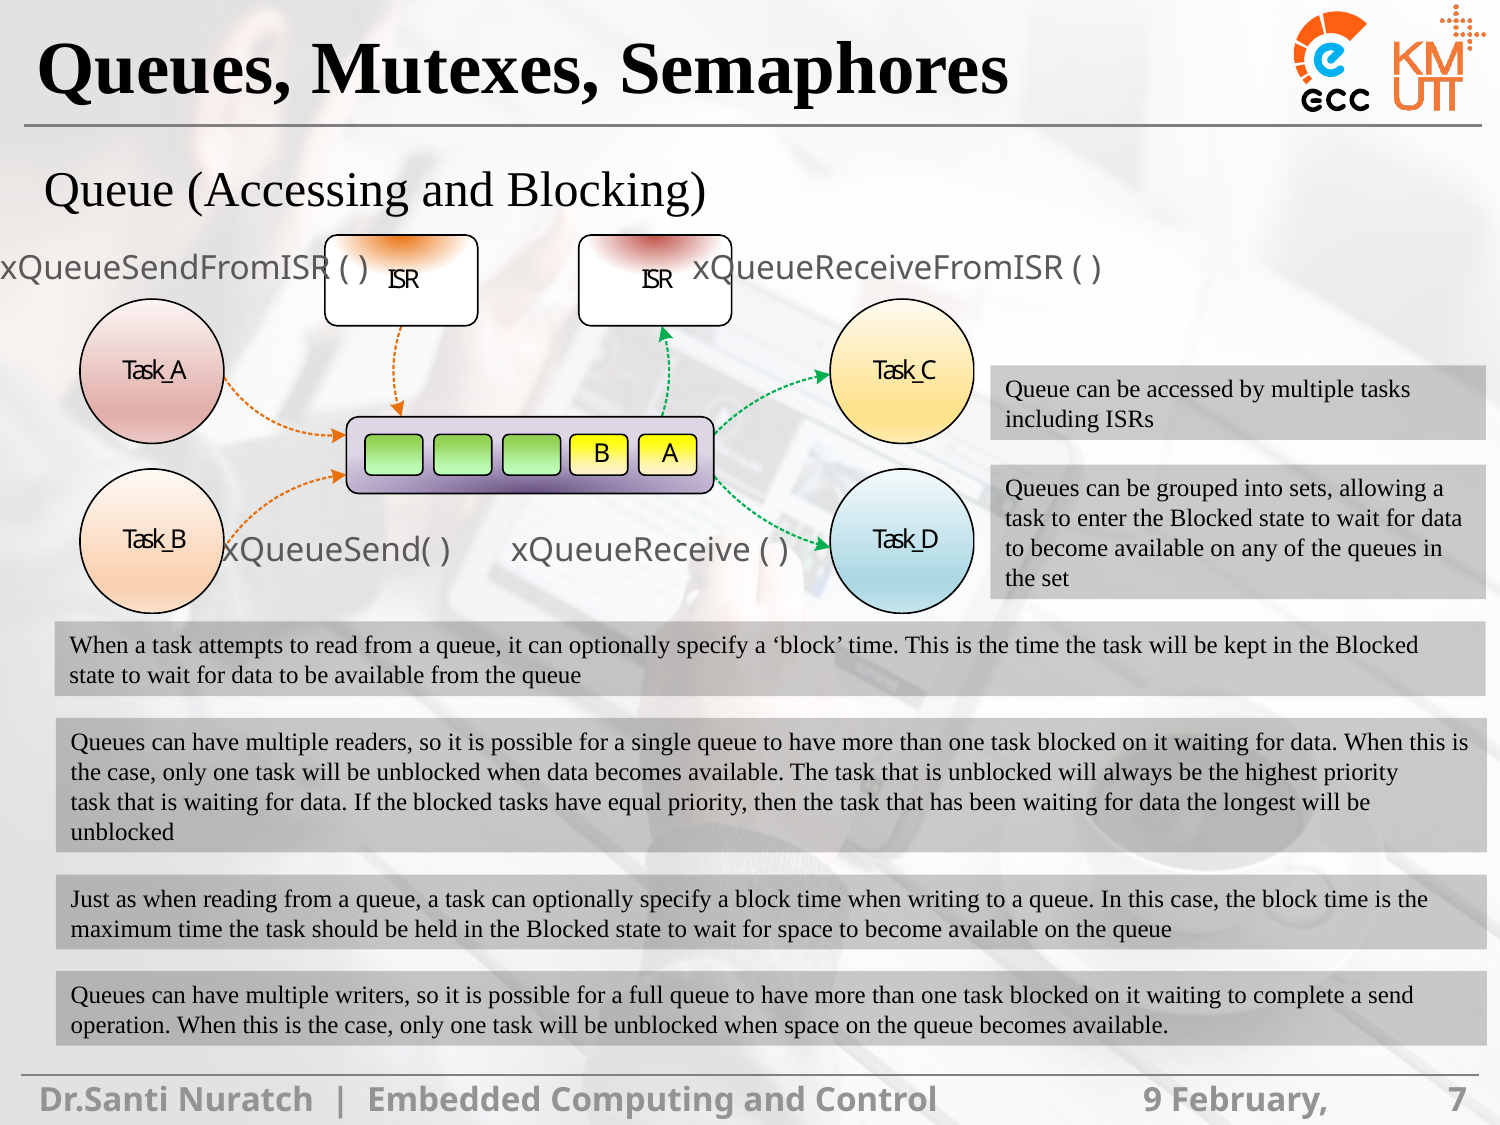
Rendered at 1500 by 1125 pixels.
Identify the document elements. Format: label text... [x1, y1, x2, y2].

slide_number 7 [1367, 1070, 1482, 1118]
picture [76, 231, 975, 614]
text_box xQueueSendFromISR ( ) [0, 238, 76, 294]
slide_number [1123, 1070, 1344, 1118]
picture [1387, 0, 1490, 112]
text_box Queue can be accessed by multiple tasks including ISRs [990, 365, 1486, 440]
text_box Just as when reading from a queue, a task can optionally specify a block time when writing to a queue. In this case, the block time is the maximum time the task should be held in the Blocked state to wait for space to become available on the queue [55, 874, 1487, 950]
text_box Queues can have multiple writers, so it is possible for a full queue to have more than one task blocked on it waiting to complete a send operation. When this is the case, only one task will be unblocked when space on the queue becomes available. [55, 971, 1487, 1046]
text_box xQueueReceiveFromISR ( ) [975, 238, 1117, 294]
text_box When a task attempts to read from a queue, it can optionally specify a ‘block’ time. This is the time the task will be kept in the Blocked state to wait for data to be available from the queue [54, 621, 1486, 697]
text_box Queues can be grouped into sets, allowing a task to enter the Blocked state to wait for data to become available on any of the queues in the set [990, 464, 1486, 600]
title Queues, Mutexes, Semaphores [21, 24, 1294, 114]
text_box Queues can have multiple readers, so it is possible for a single queue to have more than one task blocked on it waiting for data. When this is the case, only one task will be unblocked when data becomes available. The task that is unblocked will always be the highest priority task that is waiting for data. If the blocked tasks have equal priority, then the task that has been waiting for data the longest will be unblocked [55, 717, 1487, 853]
footer Dr.Santi Nuratch | Embedded Computing and Control Laboratory (ECC Lab) | KMUTT [23, 1070, 1123, 1118]
text_box Queue (Accessing and Blocking) [29, 148, 723, 224]
